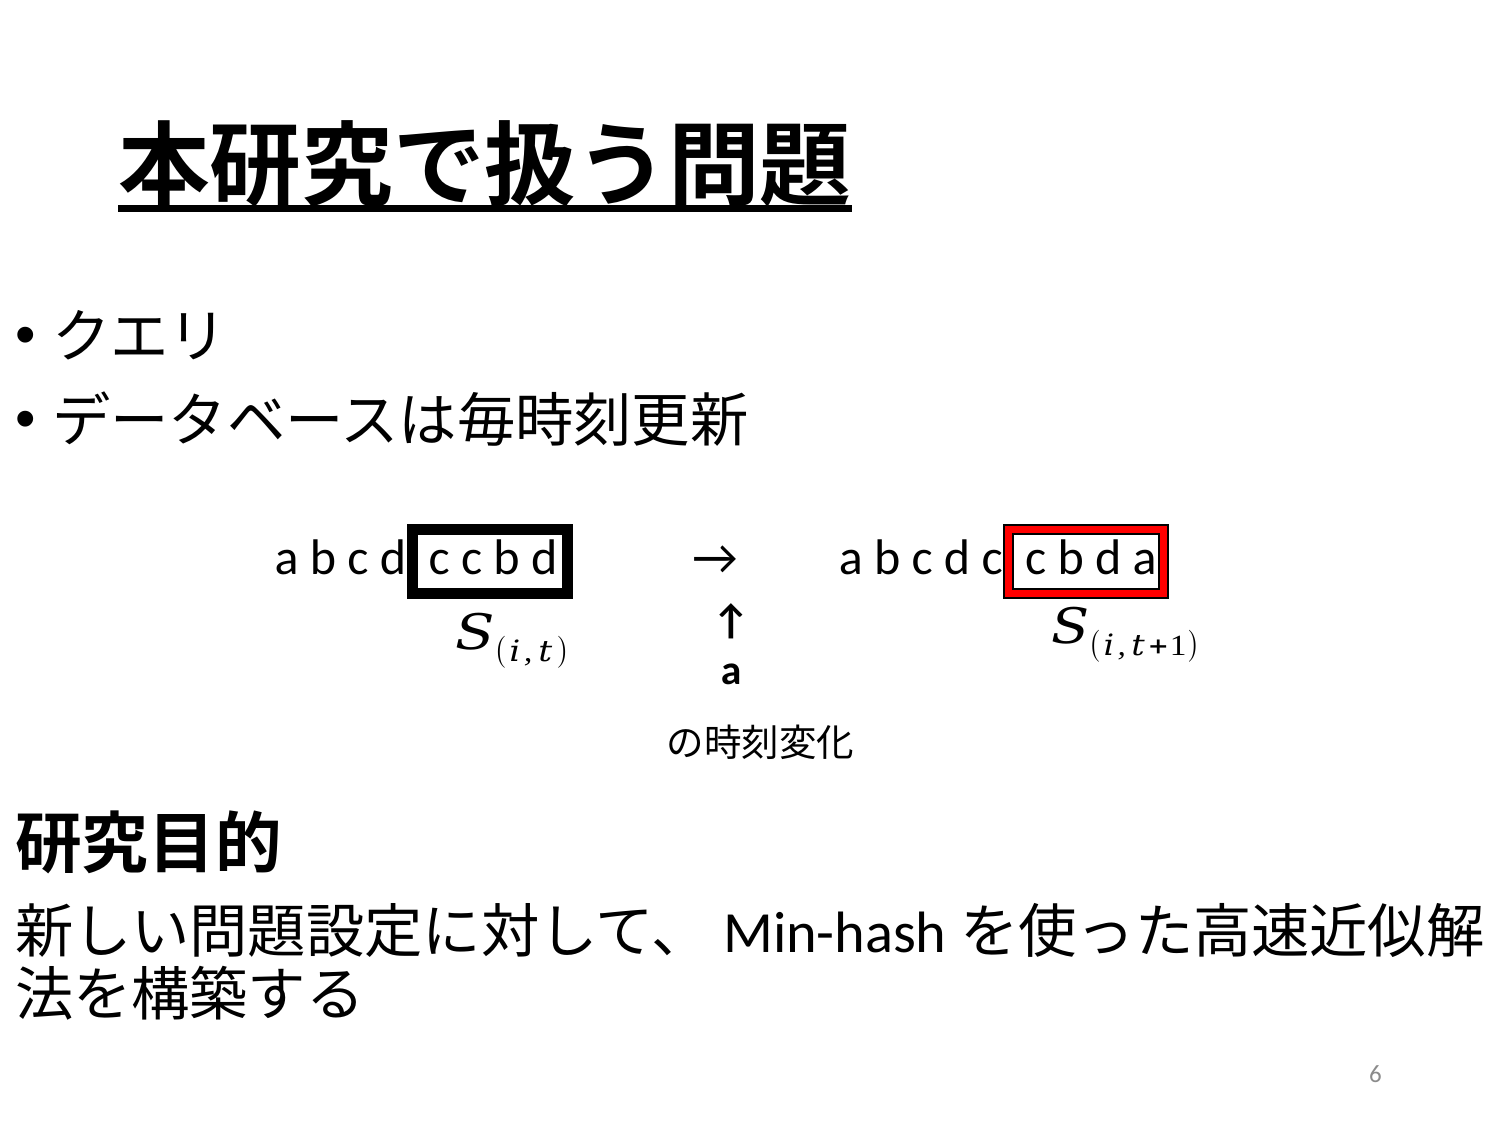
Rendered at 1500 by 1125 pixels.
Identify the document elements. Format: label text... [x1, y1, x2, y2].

slide_number 6 [1059, 1042, 1397, 1103]
text_box a b c d c c b d → a b c d c c b d a [259, 516, 1241, 592]
text_box [1003, 524, 1169, 599]
text_box [407, 524, 573, 599]
title 本研究で扱う問題 [103, 59, 1397, 278]
text_box ↑ a [697, 585, 765, 701]
